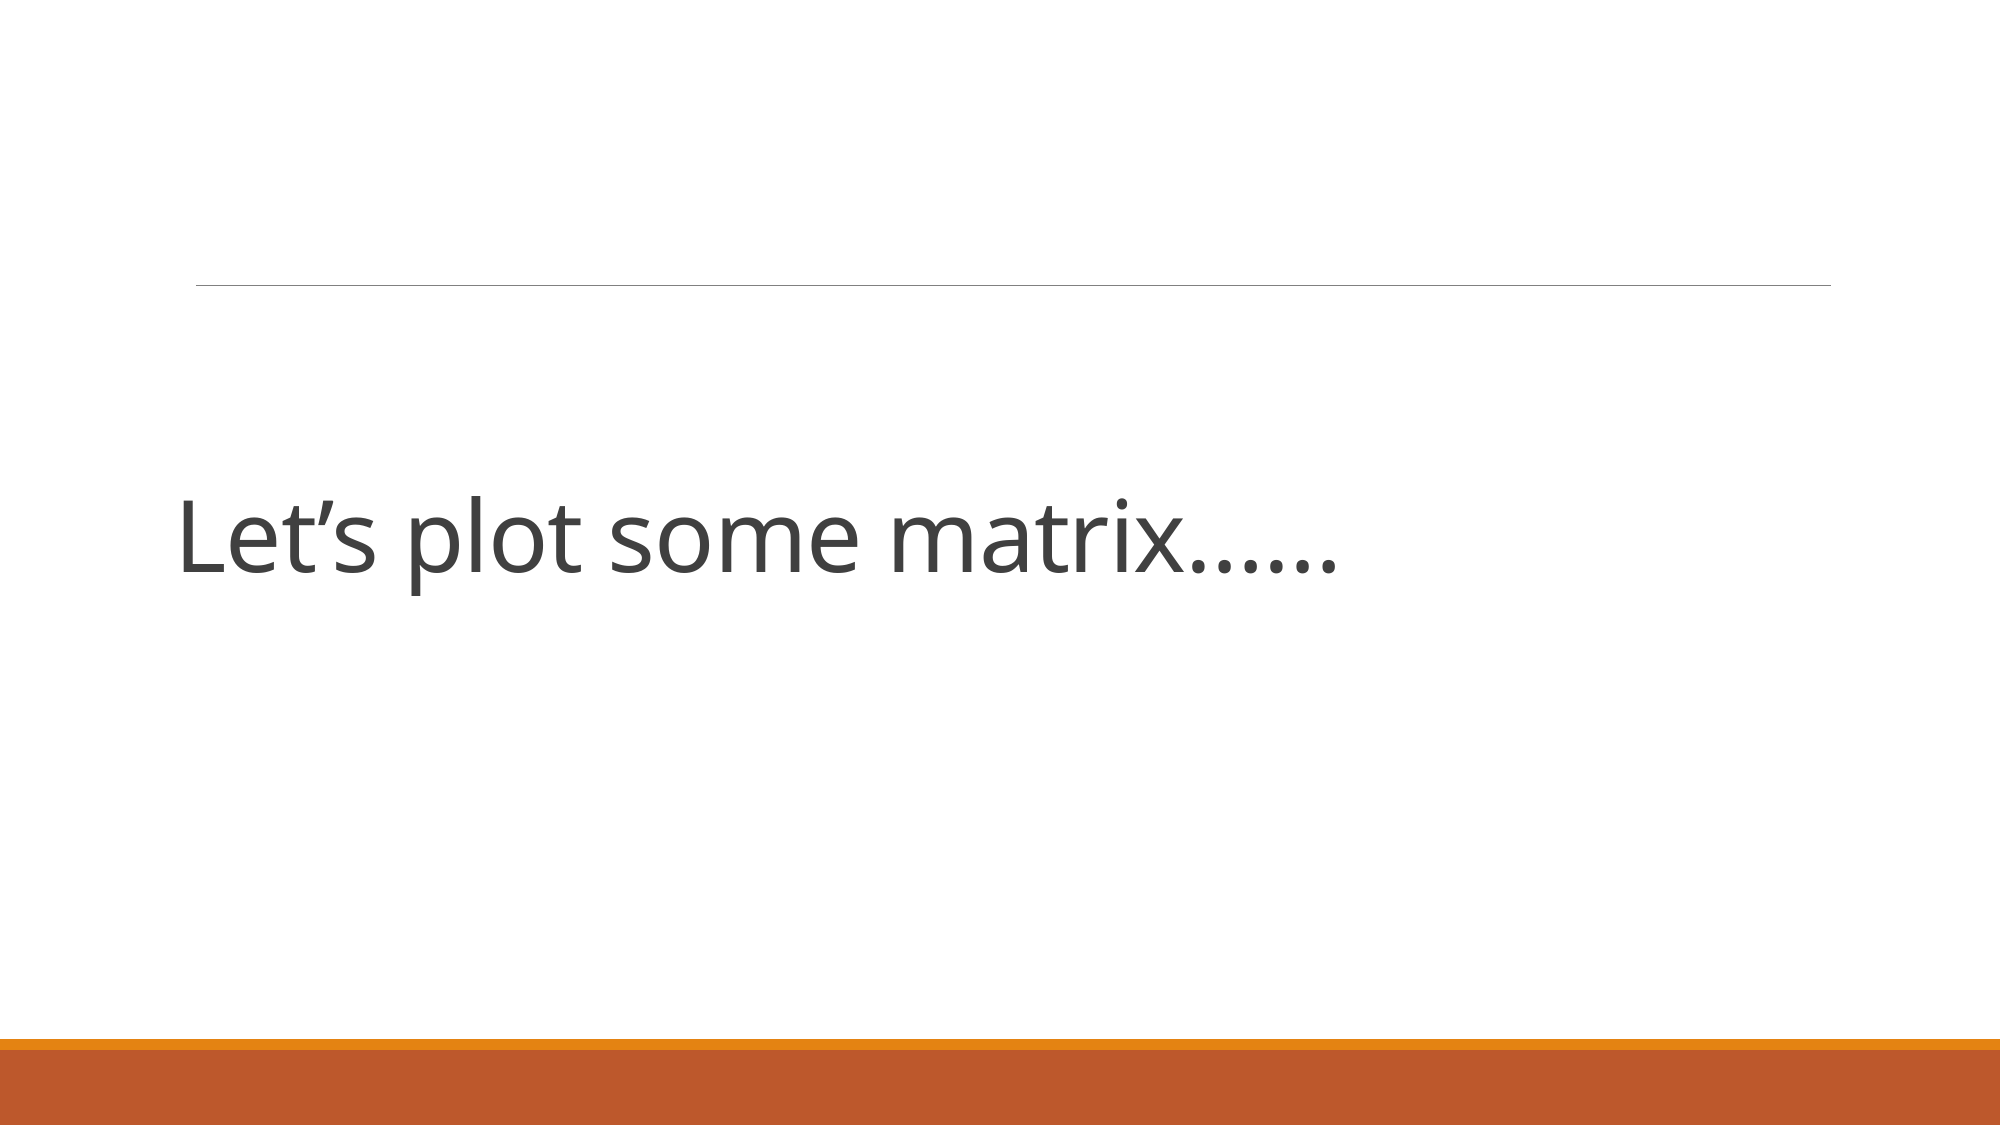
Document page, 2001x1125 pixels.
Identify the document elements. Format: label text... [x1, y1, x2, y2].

title Let’s plot some matrix…… [159, 362, 1810, 601]
